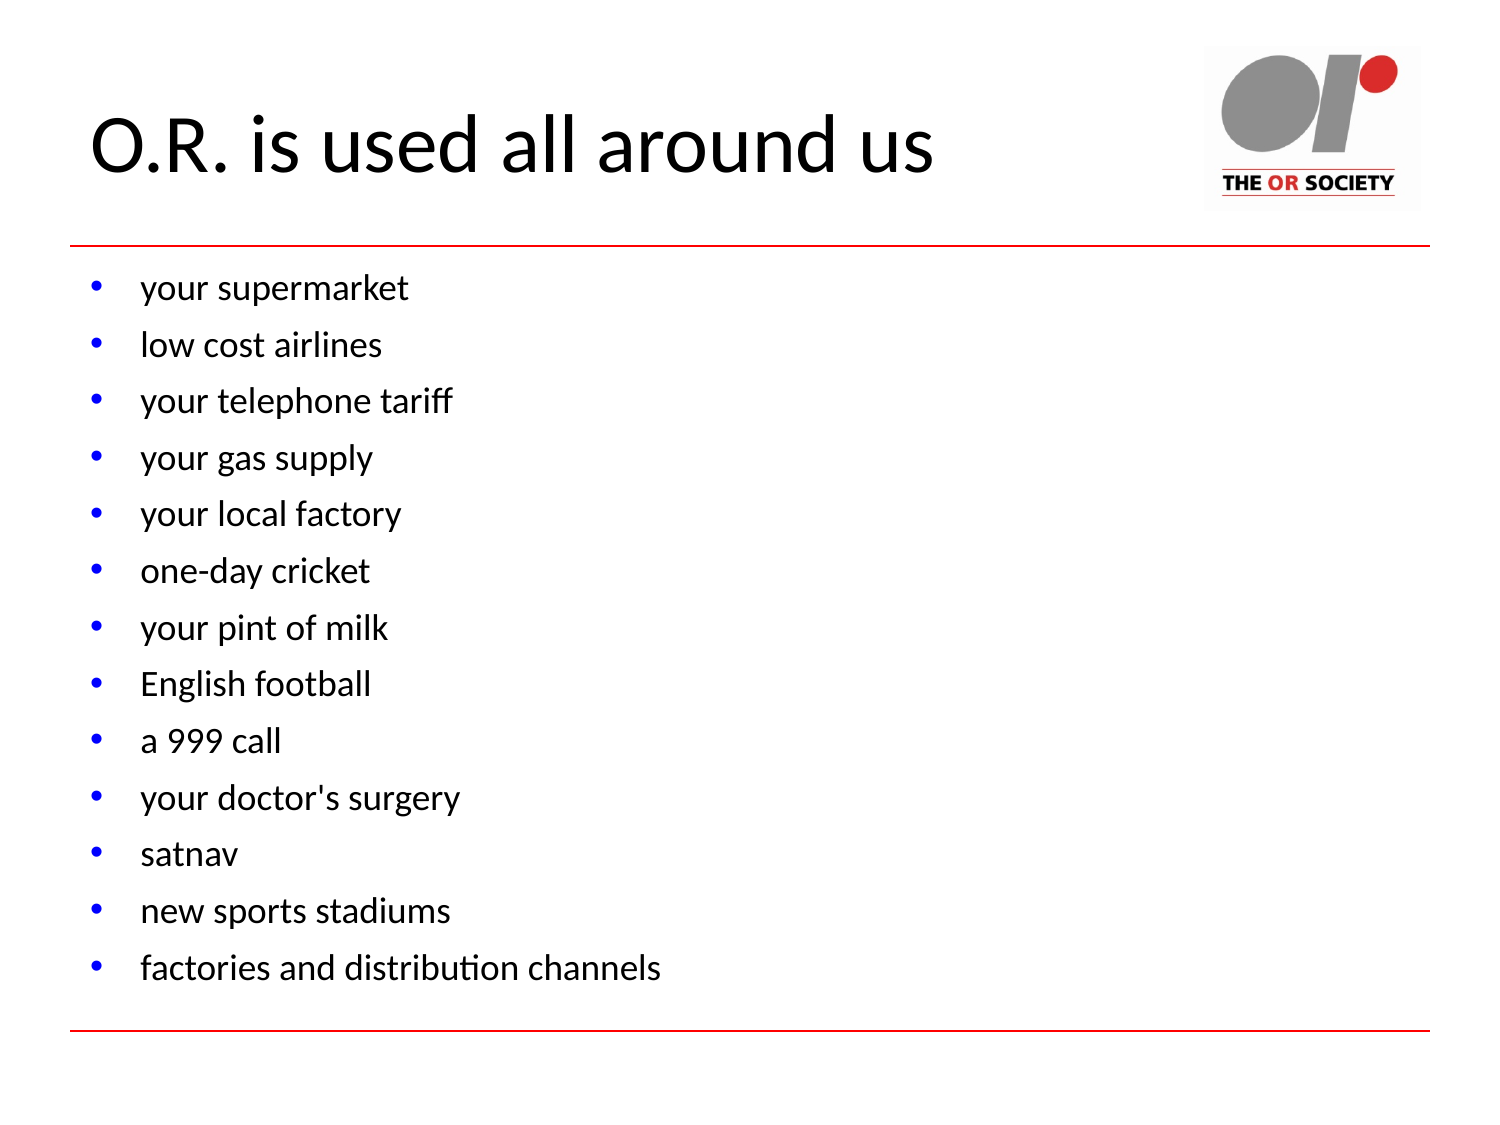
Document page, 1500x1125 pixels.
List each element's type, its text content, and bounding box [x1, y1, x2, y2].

list your supermarket low cost airlines your telephone tariff your gas supply your local factory one-day cricket your pint of milk English football a 999 call your doctor's surgery satnav new sports stadiums factories and distribution channels [75, 262, 1425, 1005]
picture [1204, 46, 1421, 211]
title O.R. is used all around us [75, 45, 1161, 233]
